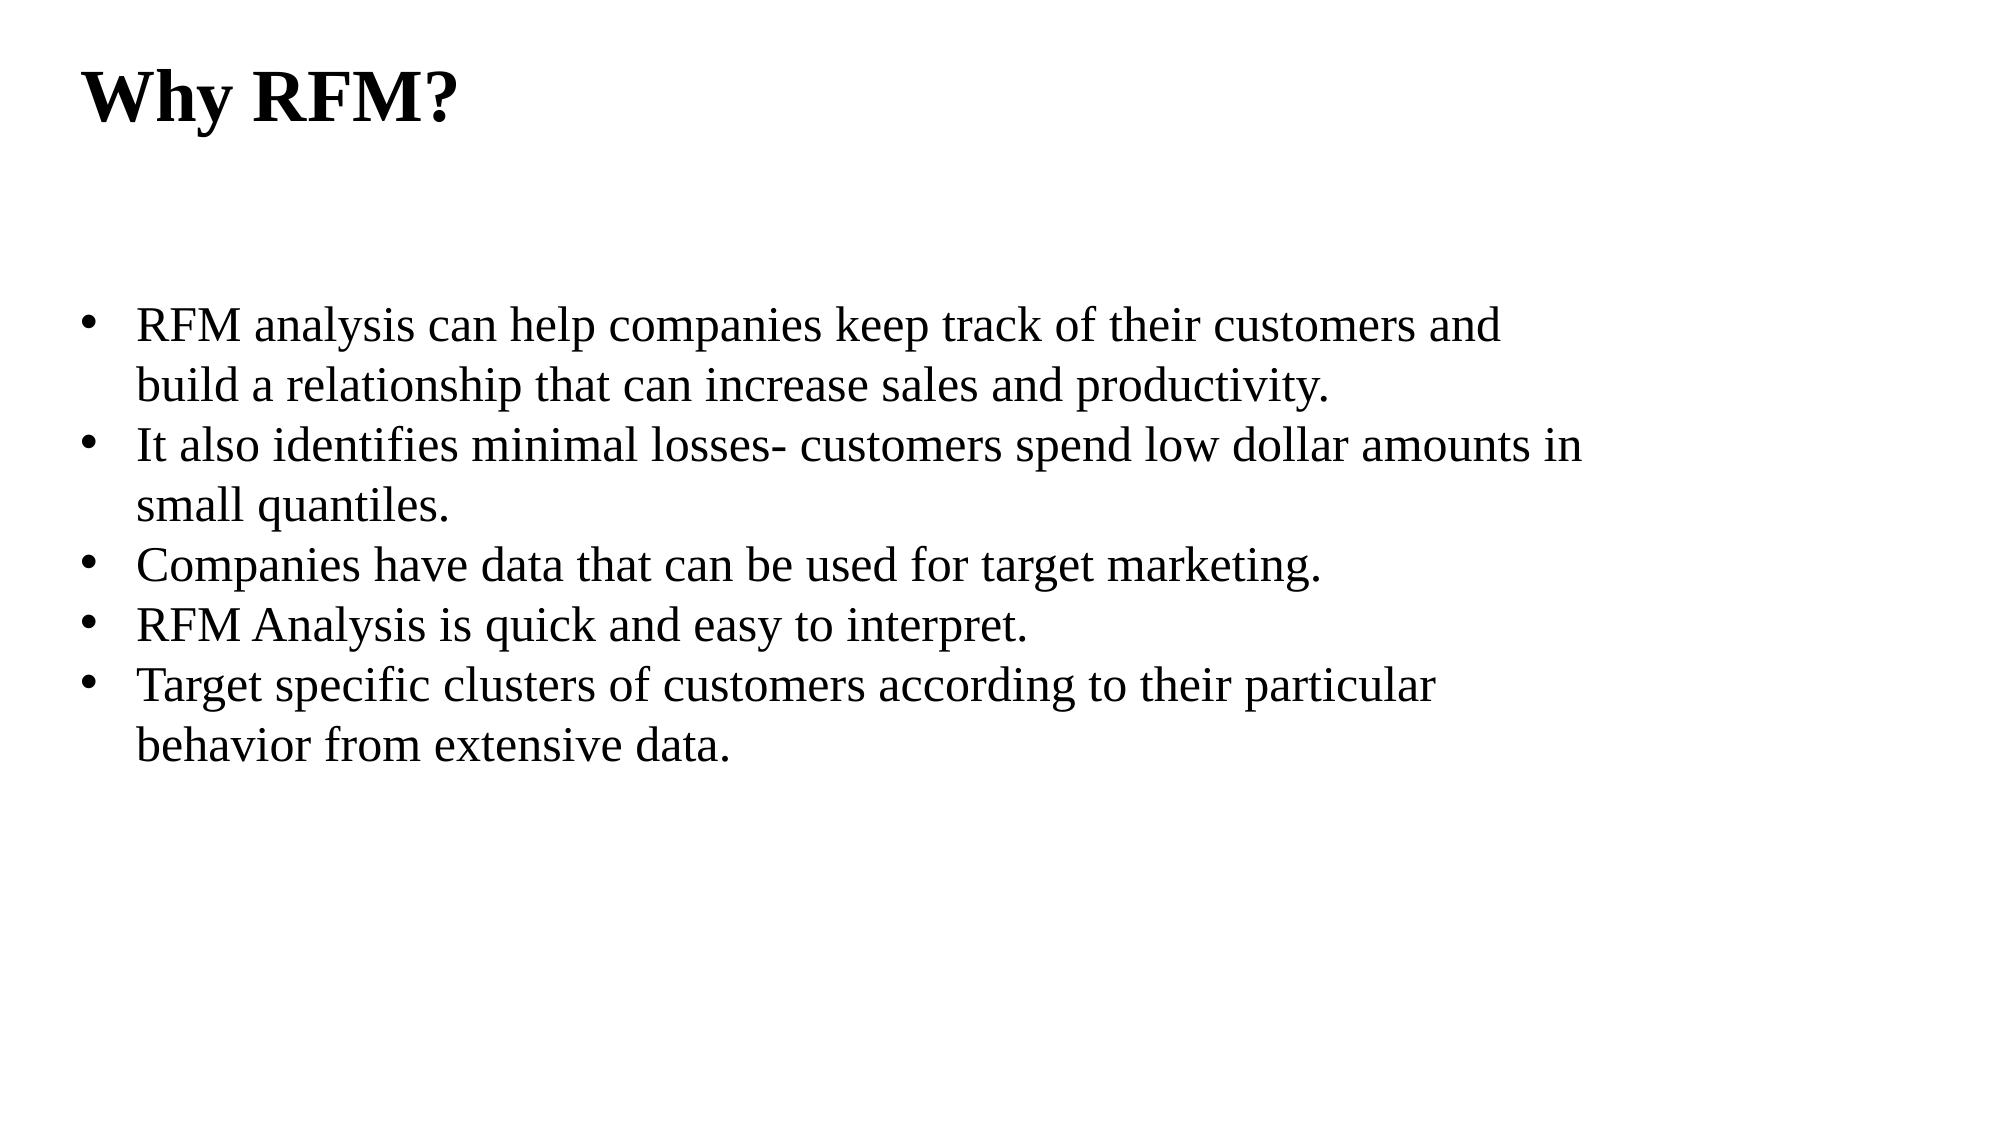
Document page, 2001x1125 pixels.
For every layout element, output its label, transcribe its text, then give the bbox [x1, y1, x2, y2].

text_box RFM analysis can help companies keep track of their customers and build a relationship that can increase sales and productivity. It also identifies minimal losses- customers spend low dollar amounts in small quantiles. Companies have data that can be used for target marketing. RFM Analysis is quick and easy to interpret. Target specific clusters of customers according to their particular behavior from extensive data. [65, 283, 1607, 869]
text_box Why RFM? [65, 39, 809, 145]
